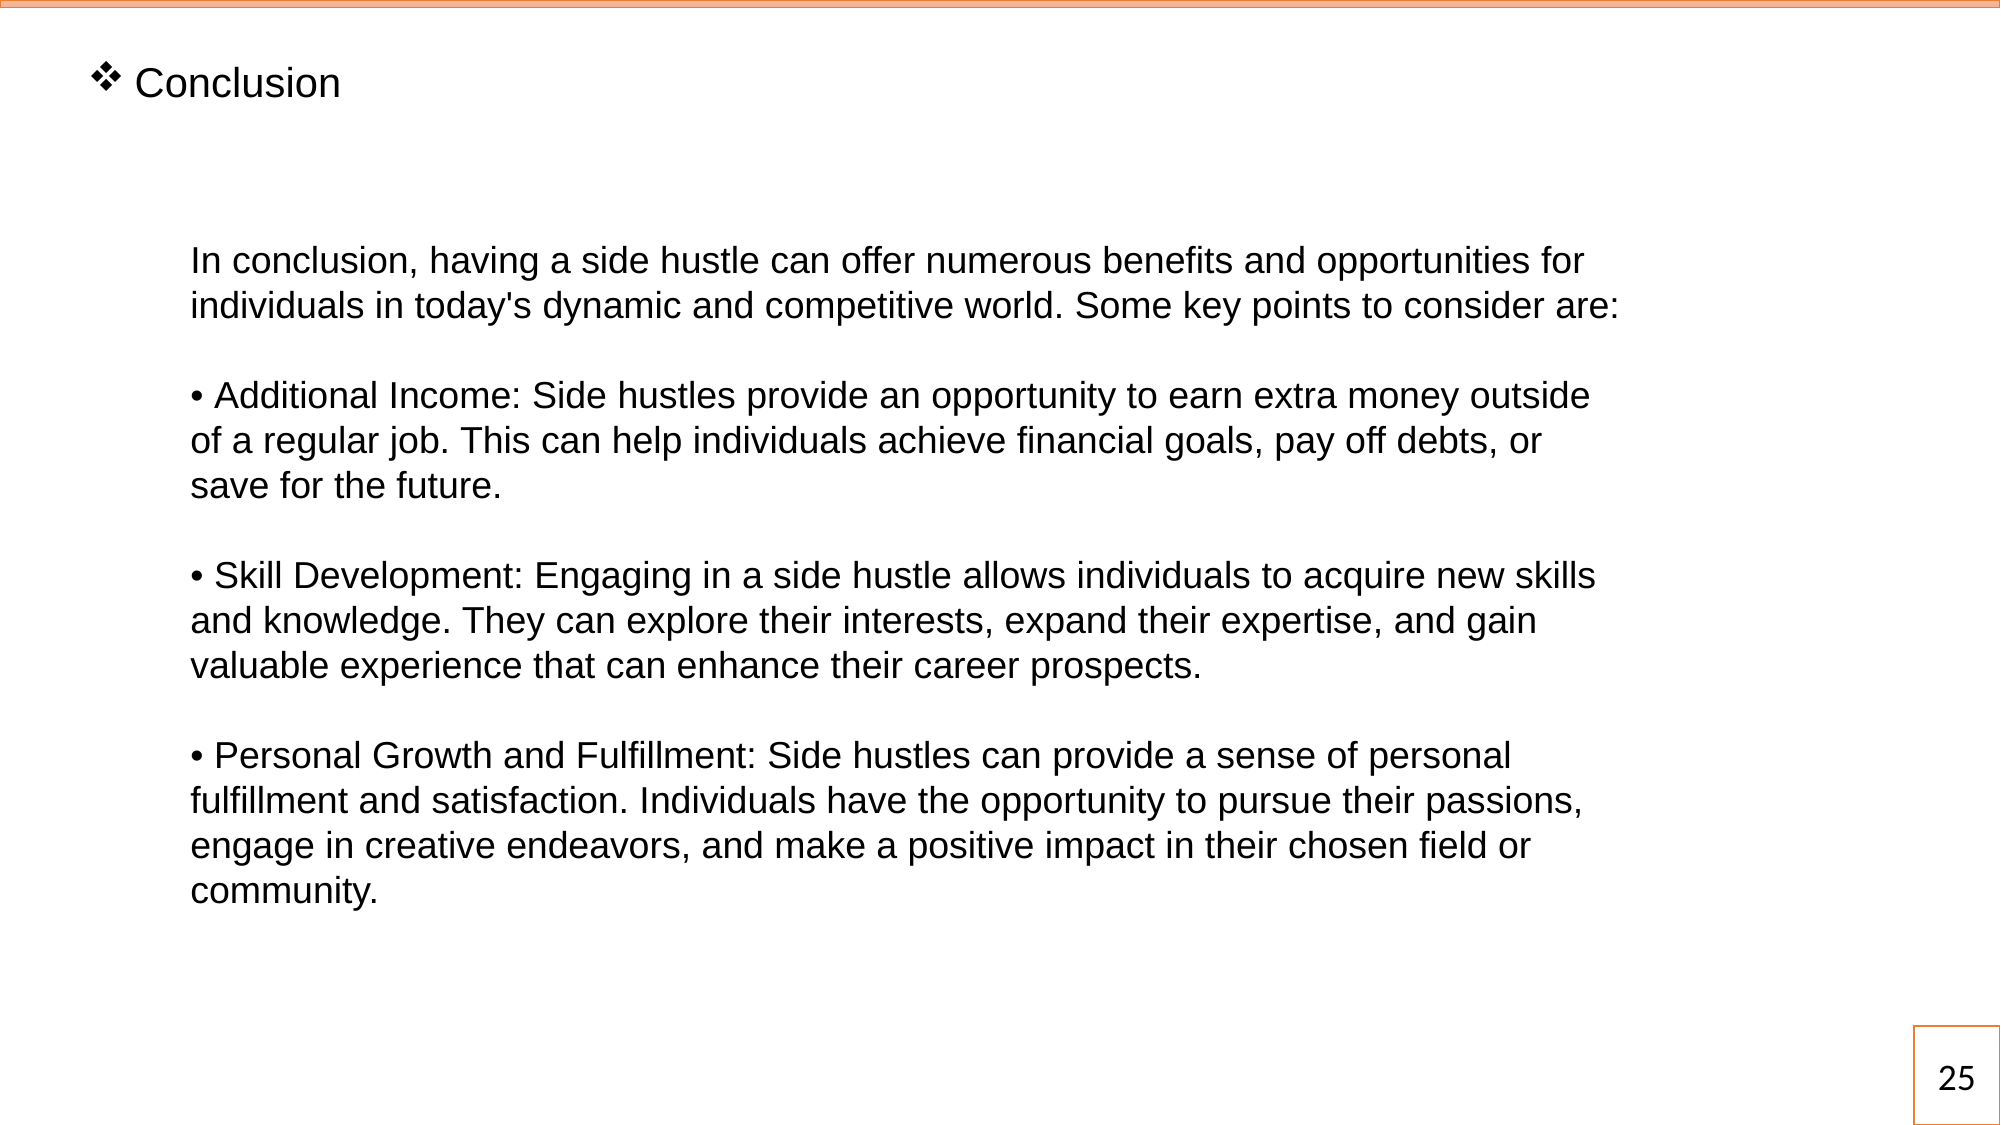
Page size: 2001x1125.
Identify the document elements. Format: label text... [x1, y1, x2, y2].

text_box In conclusion, having a side hustle can offer numerous benefits and opportunities for individuals in today's dynamic and competitive world. Some key points to consider are: • Additional Income: Side hustles provide an opportunity to earn extra money outside of a regular job. This can help individuals achieve financial goals, pay off debts, or save for the future. • Skill Development: Engaging in a side hustle allows individuals to acquire new skills and knowledge. They can explore their interests, expand their expertise, and gain valuable experience that can enhance their career prospects. • Personal Growth and Fulfillment: Side hustles can provide a sense of personal fulfillment and satisfaction. Individuals have the opportunity to pursue their passions, engage in creative endeavors, and make a positive impact in their chosen field or community. [175, 183, 1781, 919]
text_box 25 [1913, 1025, 2000, 1125]
text_box [0, 0, 2000, 8]
text_box Conclusion [72, 48, 1074, 114]
